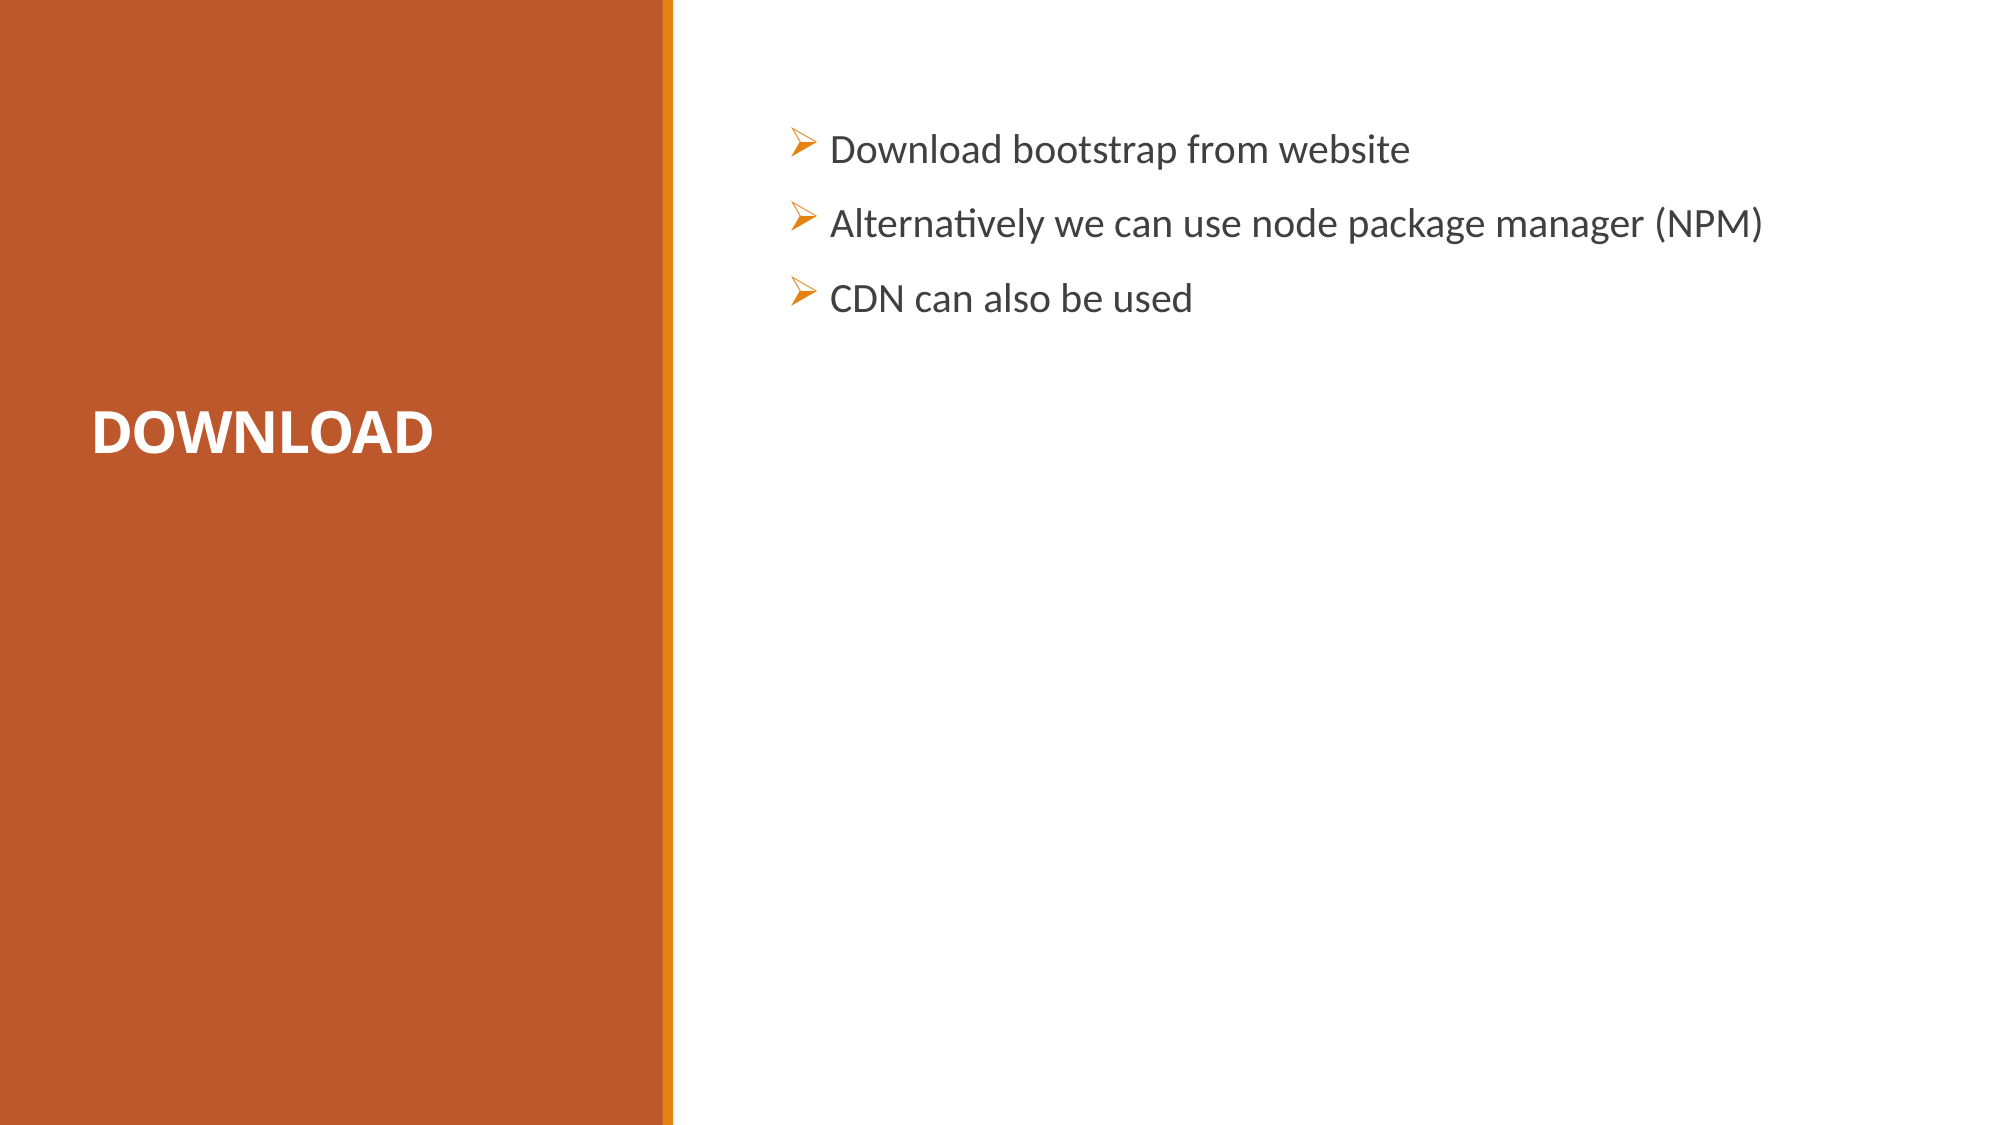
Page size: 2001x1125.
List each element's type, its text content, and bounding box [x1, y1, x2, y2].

title DOWNLOAD [75, 97, 600, 473]
list Download bootstrap from website Alternatively we can use node package manager (NPM) CDN can also be used [787, 120, 1853, 983]
